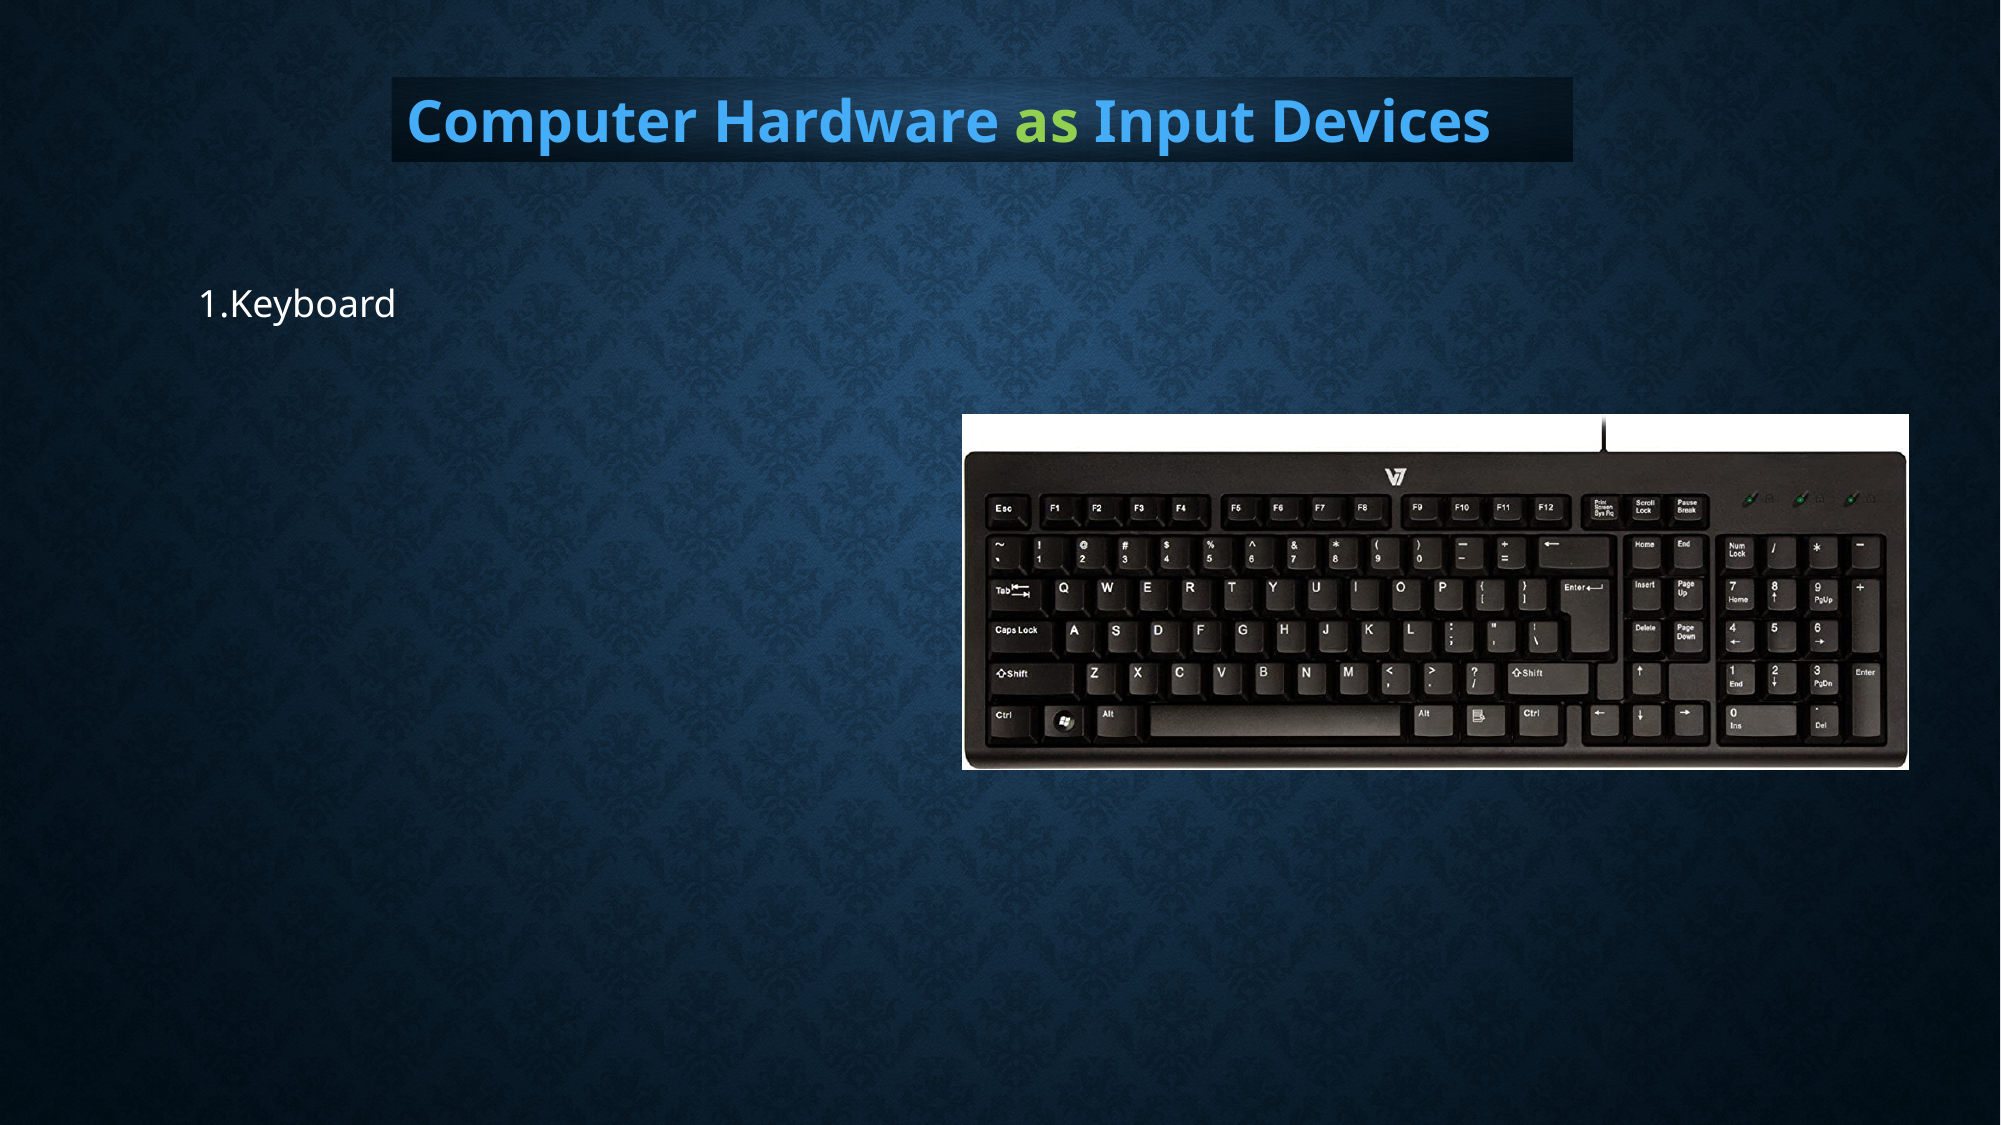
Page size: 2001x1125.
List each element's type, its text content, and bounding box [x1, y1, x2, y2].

text_box Computer Hardware as Input Devices [391, 77, 1573, 162]
picture [961, 413, 1909, 770]
text_box 1.Keyboard [183, 272, 569, 333]
